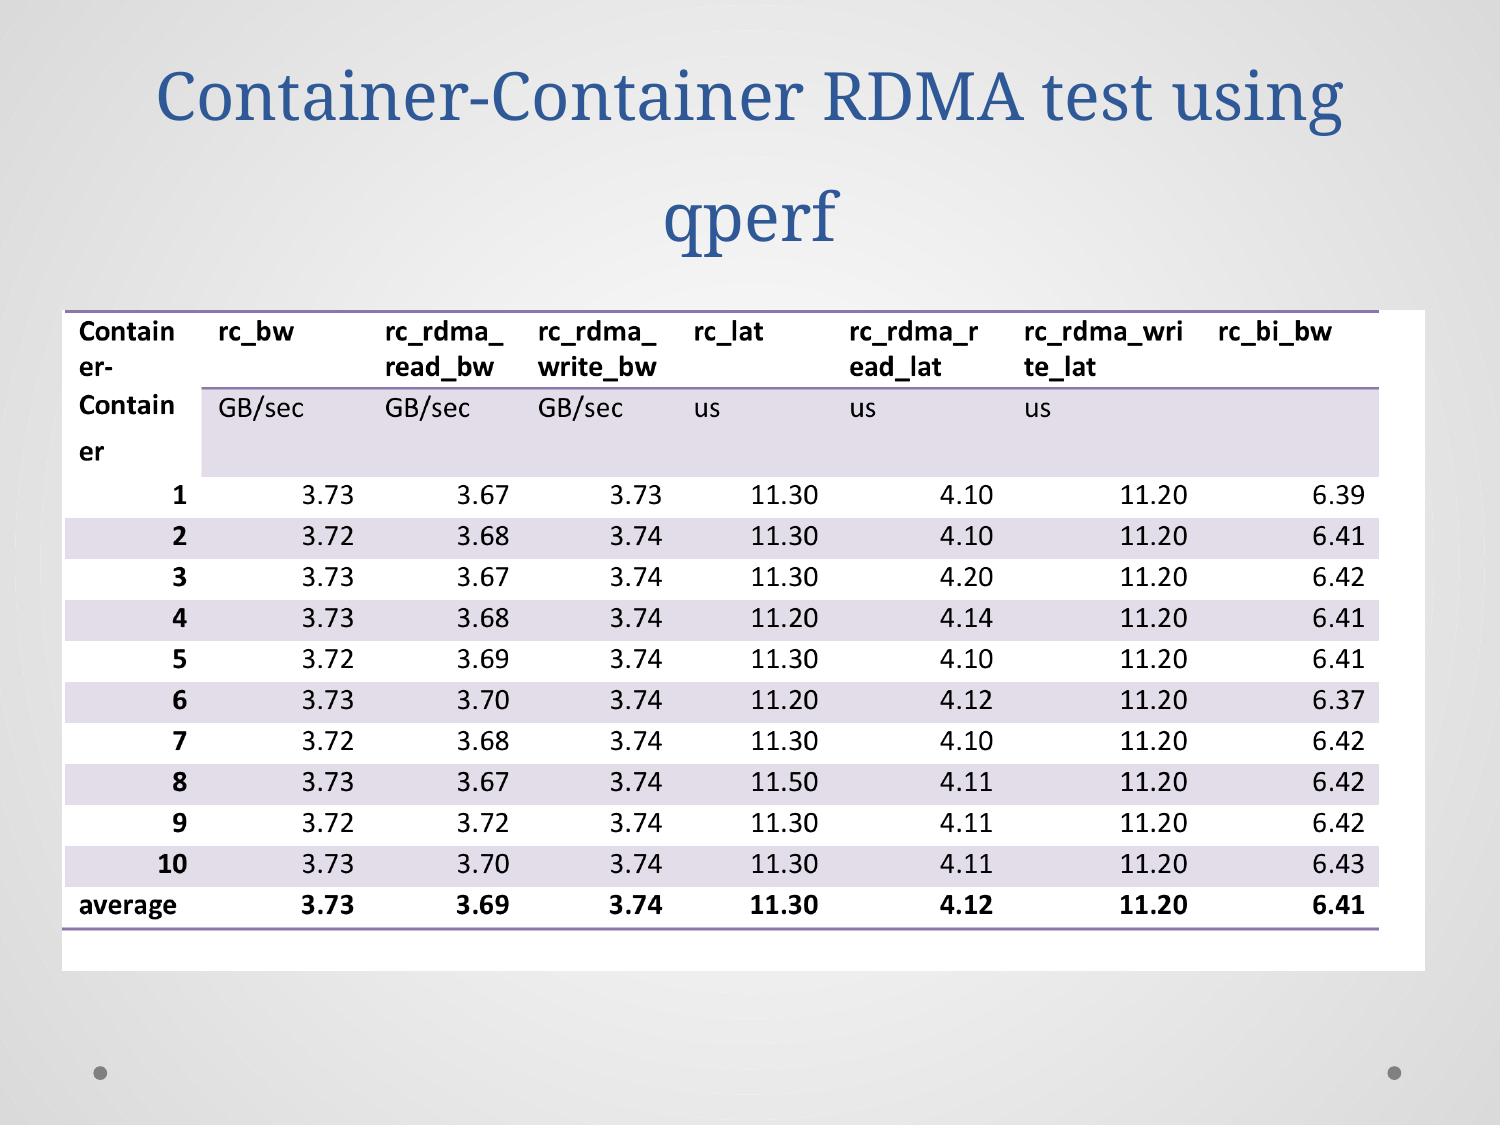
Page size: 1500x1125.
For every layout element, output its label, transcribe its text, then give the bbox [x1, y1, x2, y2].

title Container-Container RDMA test using qperf [75, 0, 1425, 263]
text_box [62, 310, 1426, 972]
